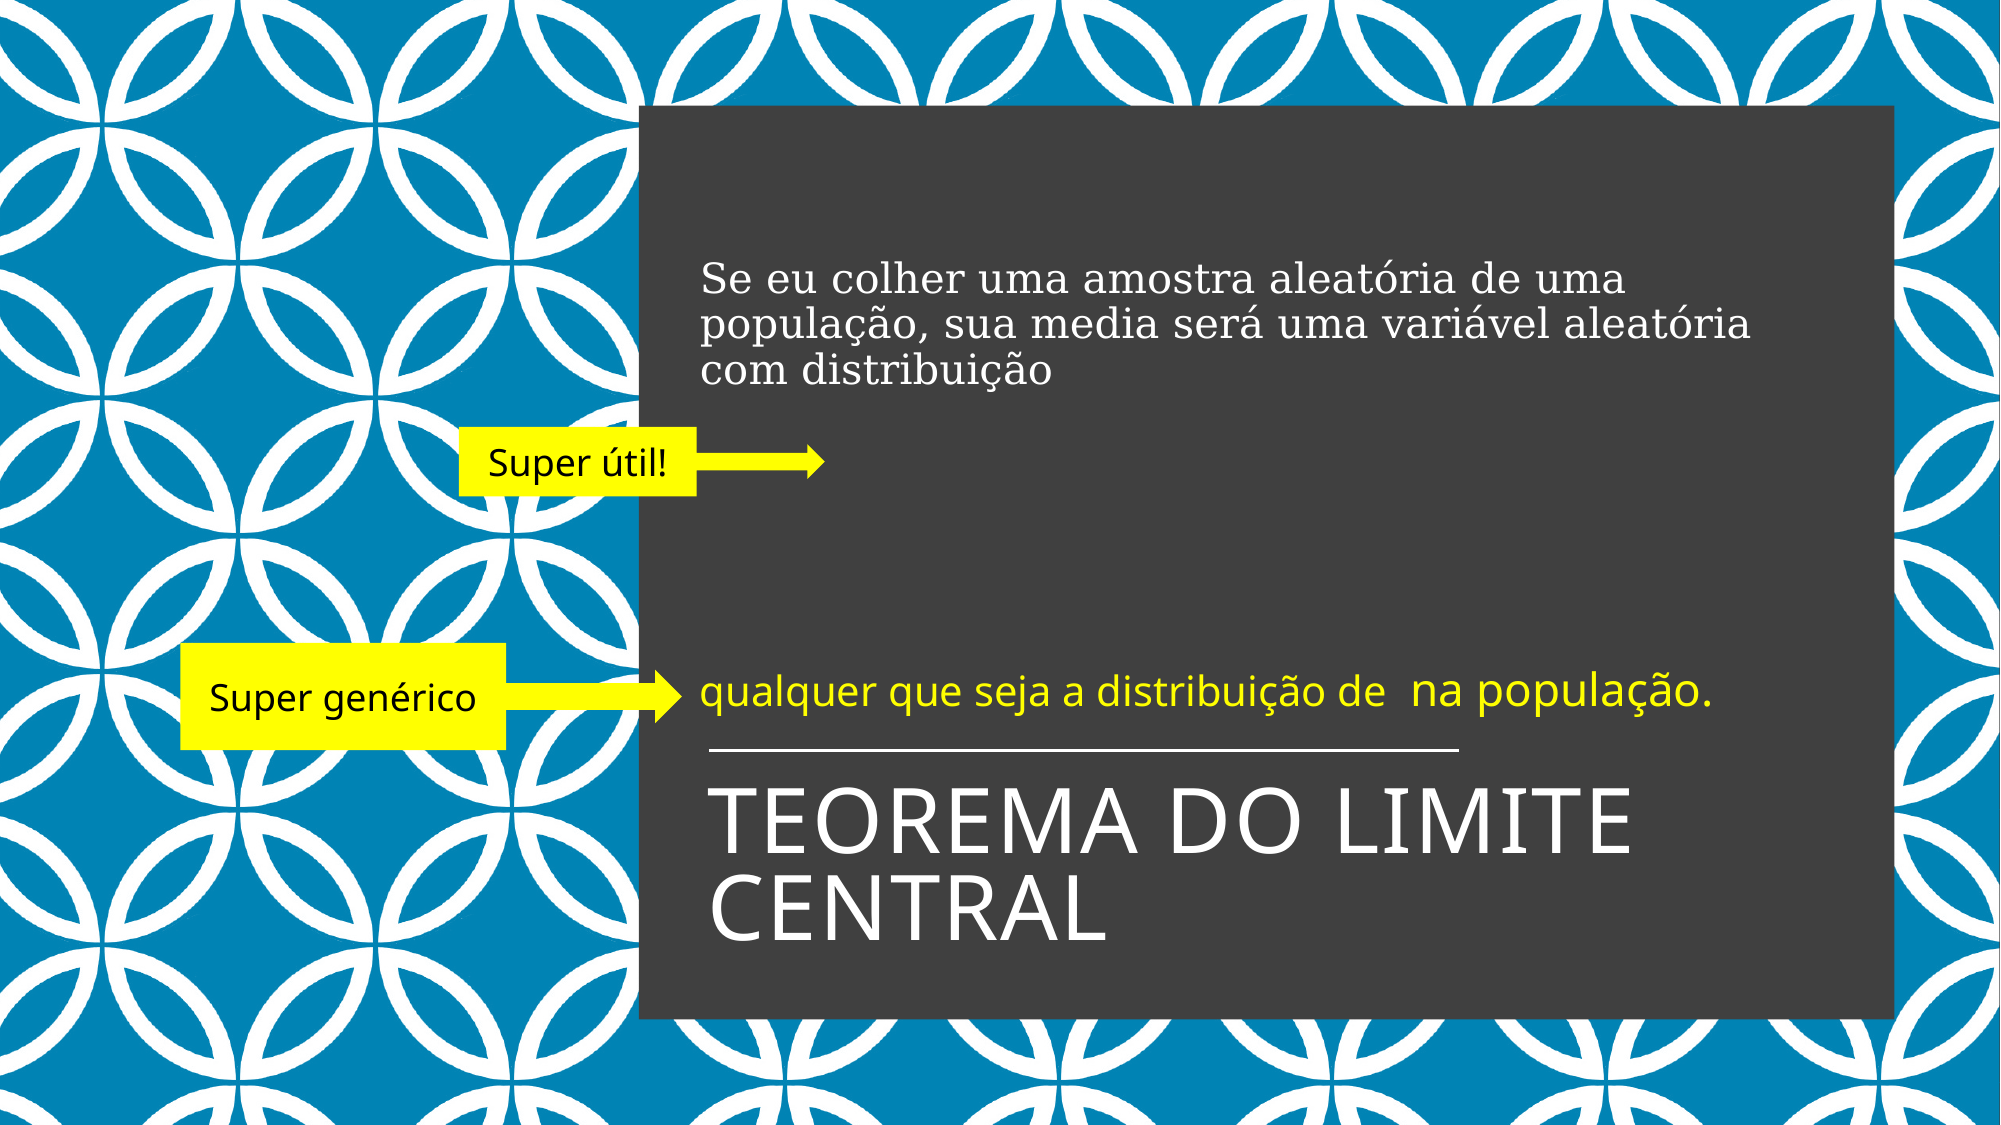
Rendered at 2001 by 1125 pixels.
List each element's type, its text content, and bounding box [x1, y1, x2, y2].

text_box [638, 104, 1896, 1021]
text_box [0, 0, 2000, 1125]
title Teorema do limite central [692, 776, 1842, 967]
text_box Super útil! [457, 425, 826, 498]
text_box Super genérico [179, 641, 683, 752]
